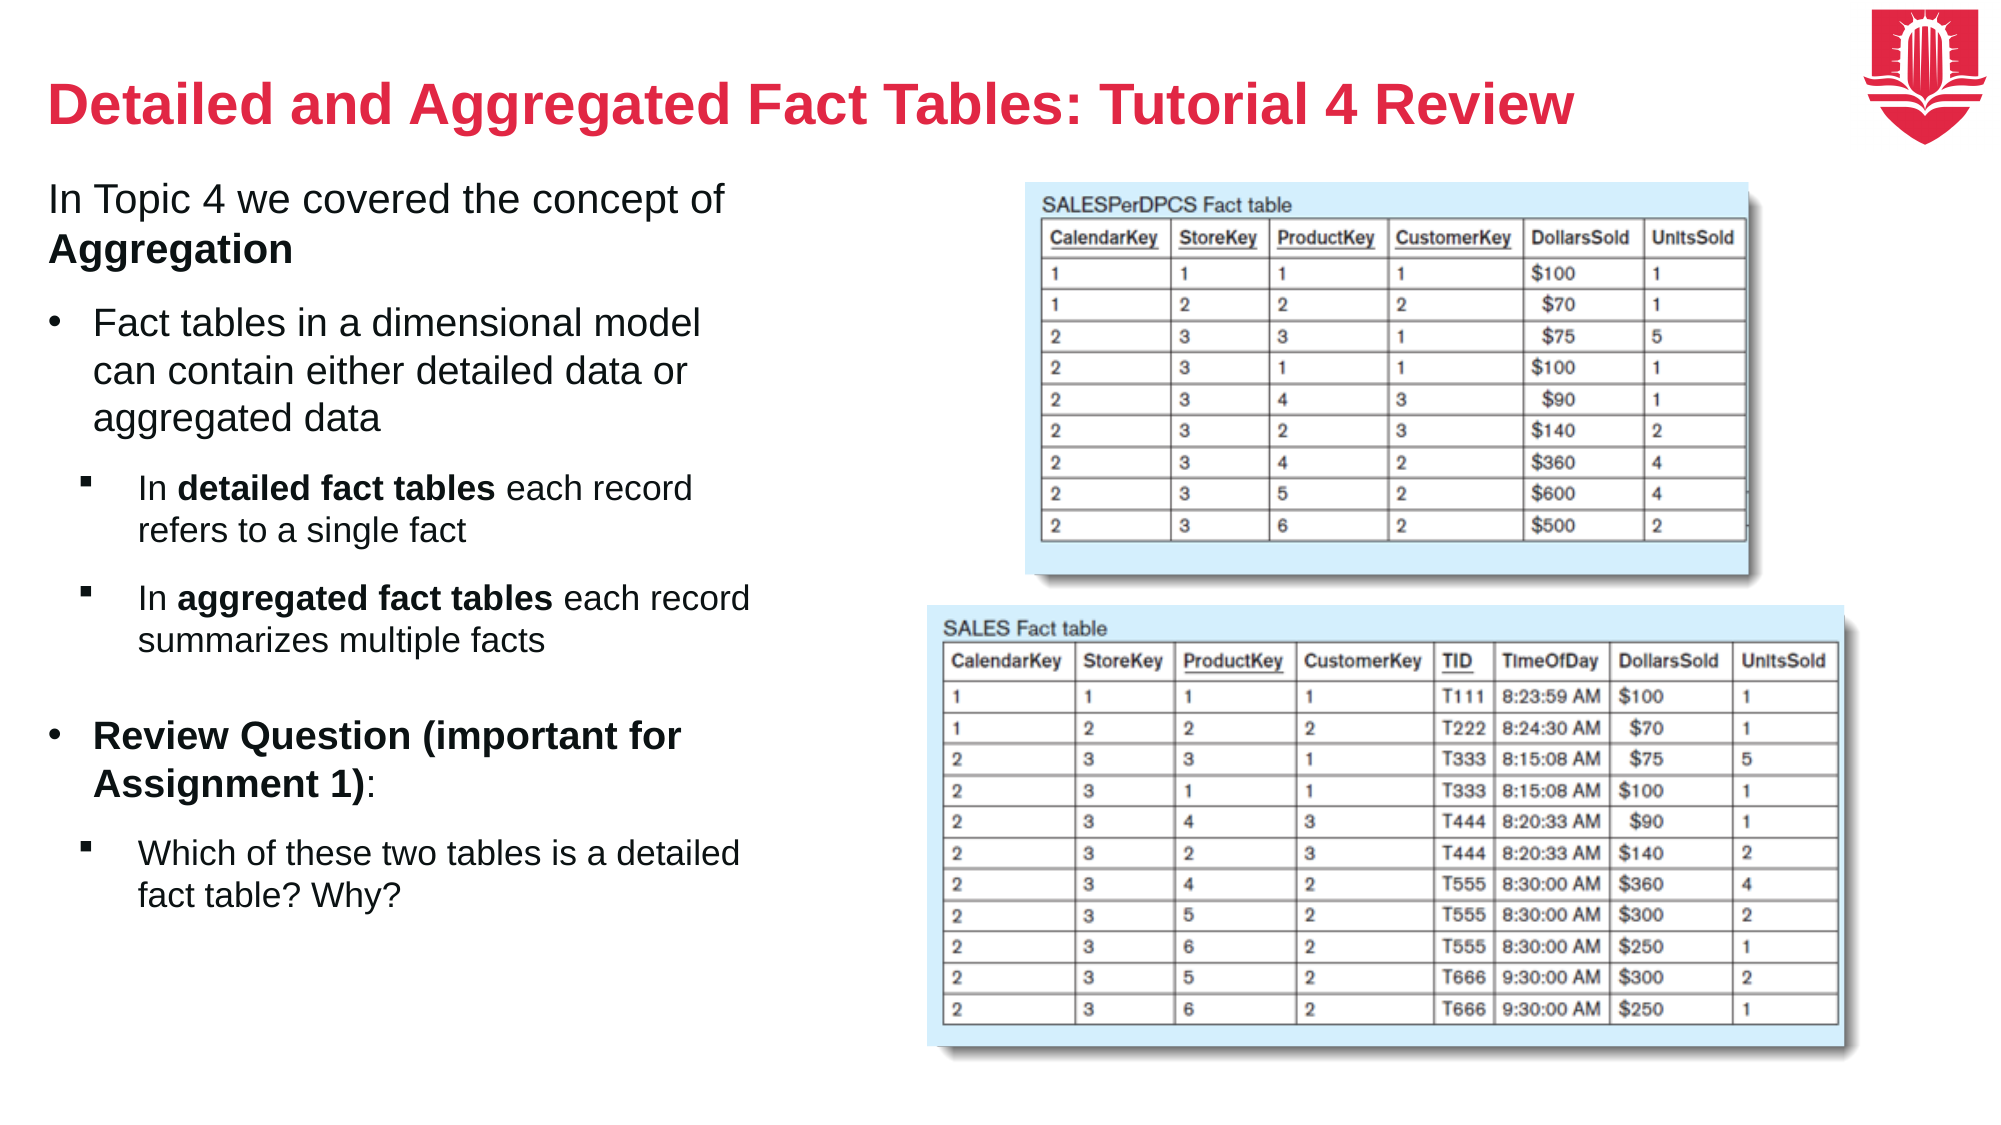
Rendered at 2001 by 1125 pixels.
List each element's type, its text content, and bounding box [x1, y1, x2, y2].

text_box Detailed and Aggregated Fact Tables: Tutorial 4 Review [22, 41, 1888, 161]
picture [927, 605, 1873, 1075]
picture [1850, 2, 2000, 152]
picture [1024, 182, 1775, 601]
list In Topic 4 we covered the concept of Aggregation Fact tables in a dimensional model can contain either detailed data or aggregated data In detailed fact tables each record refers to a single fact In aggregated fact tables each record summarizes multiple facts Review Question (important for Assignment 1): Which of these two tables is a detailed fact table? Why? [22, 147, 800, 1075]
